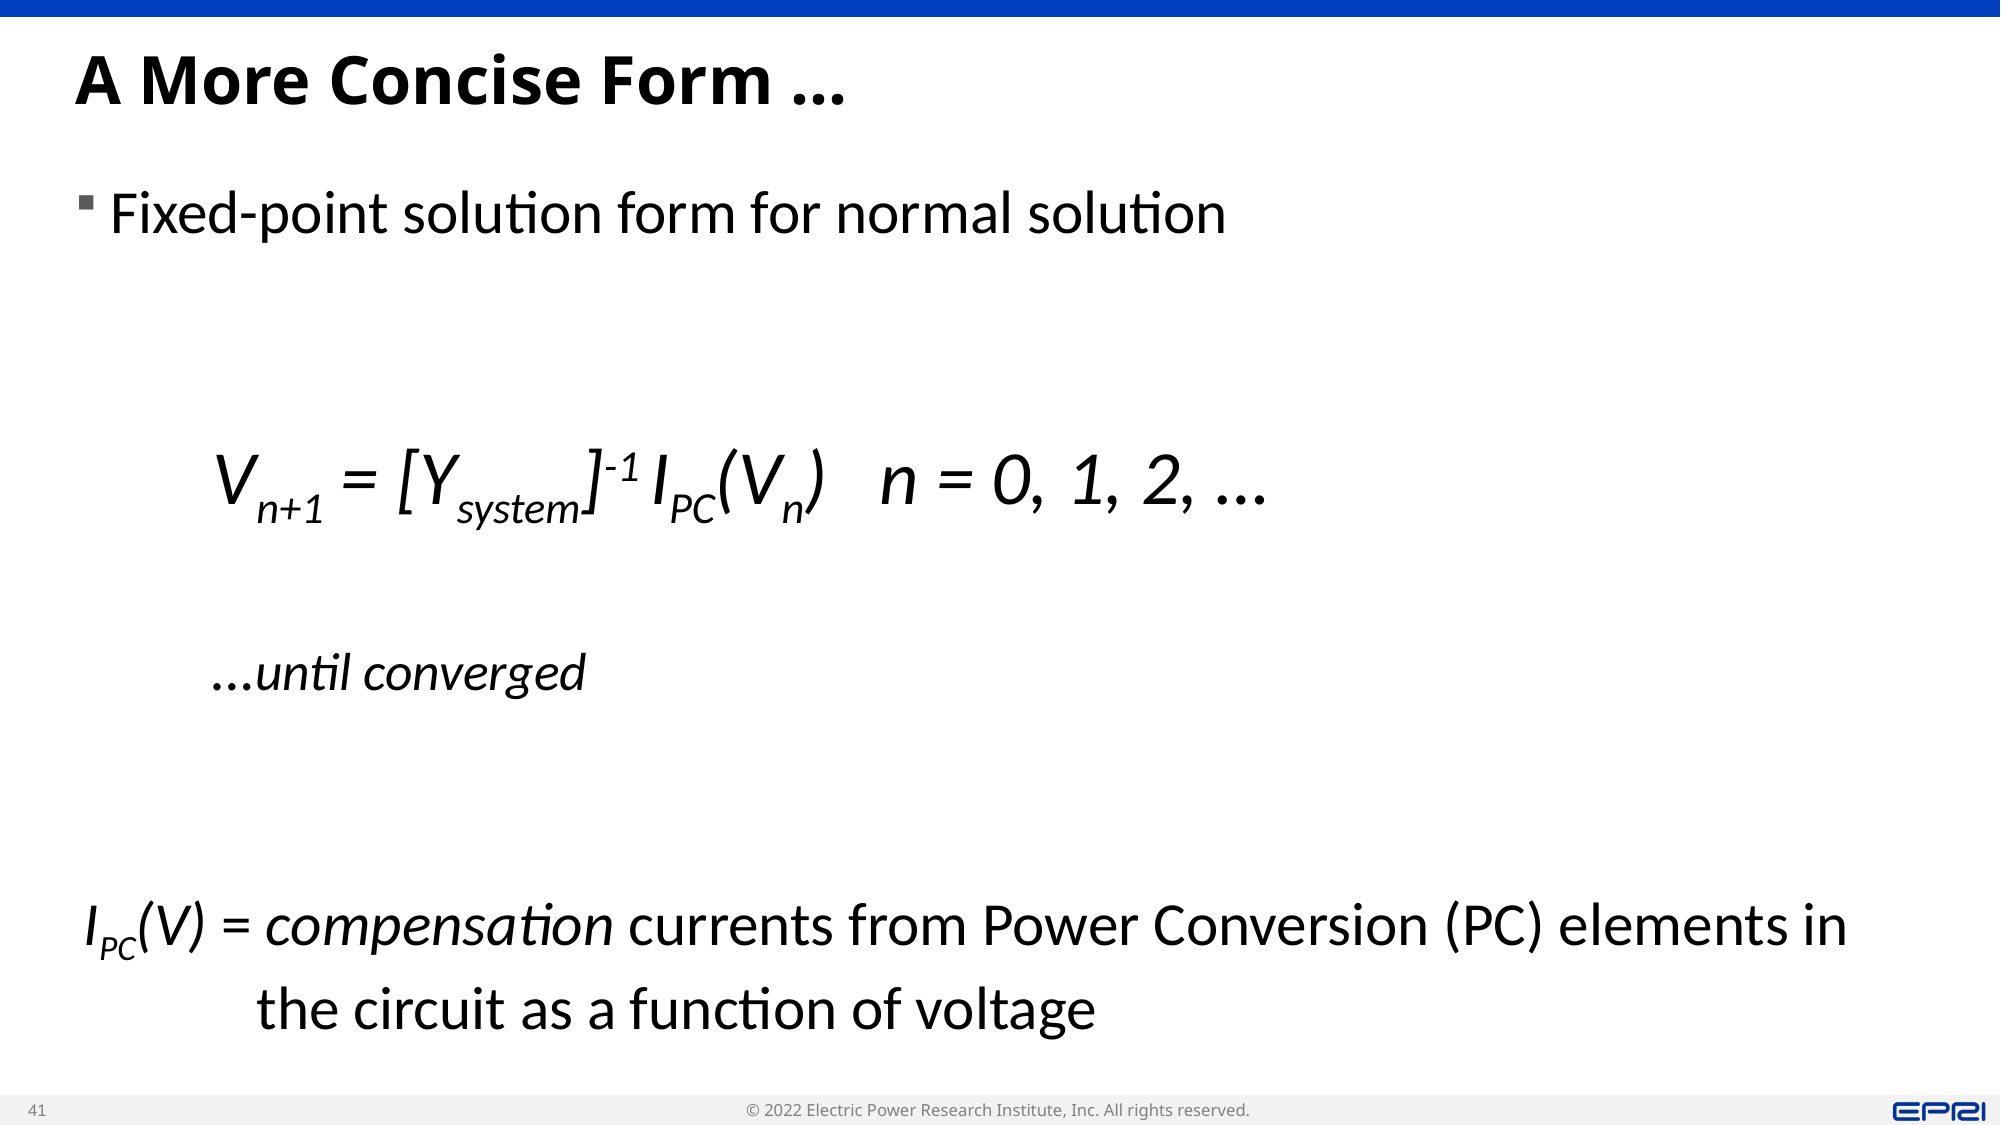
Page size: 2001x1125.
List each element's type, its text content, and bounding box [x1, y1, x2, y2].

title A More Concise Form … [59, 29, 1936, 151]
picture [1892, 1102, 1986, 1121]
list Fixed-point solution form for normal solution Vn+1 = [Ysystem]-1 IPC(Vn) n = 0, 1, 2, … …until converged IPC(V) = compensation currents from Power Conversion (PC) elements in the circuit as a function of voltage [59, 164, 1936, 1051]
